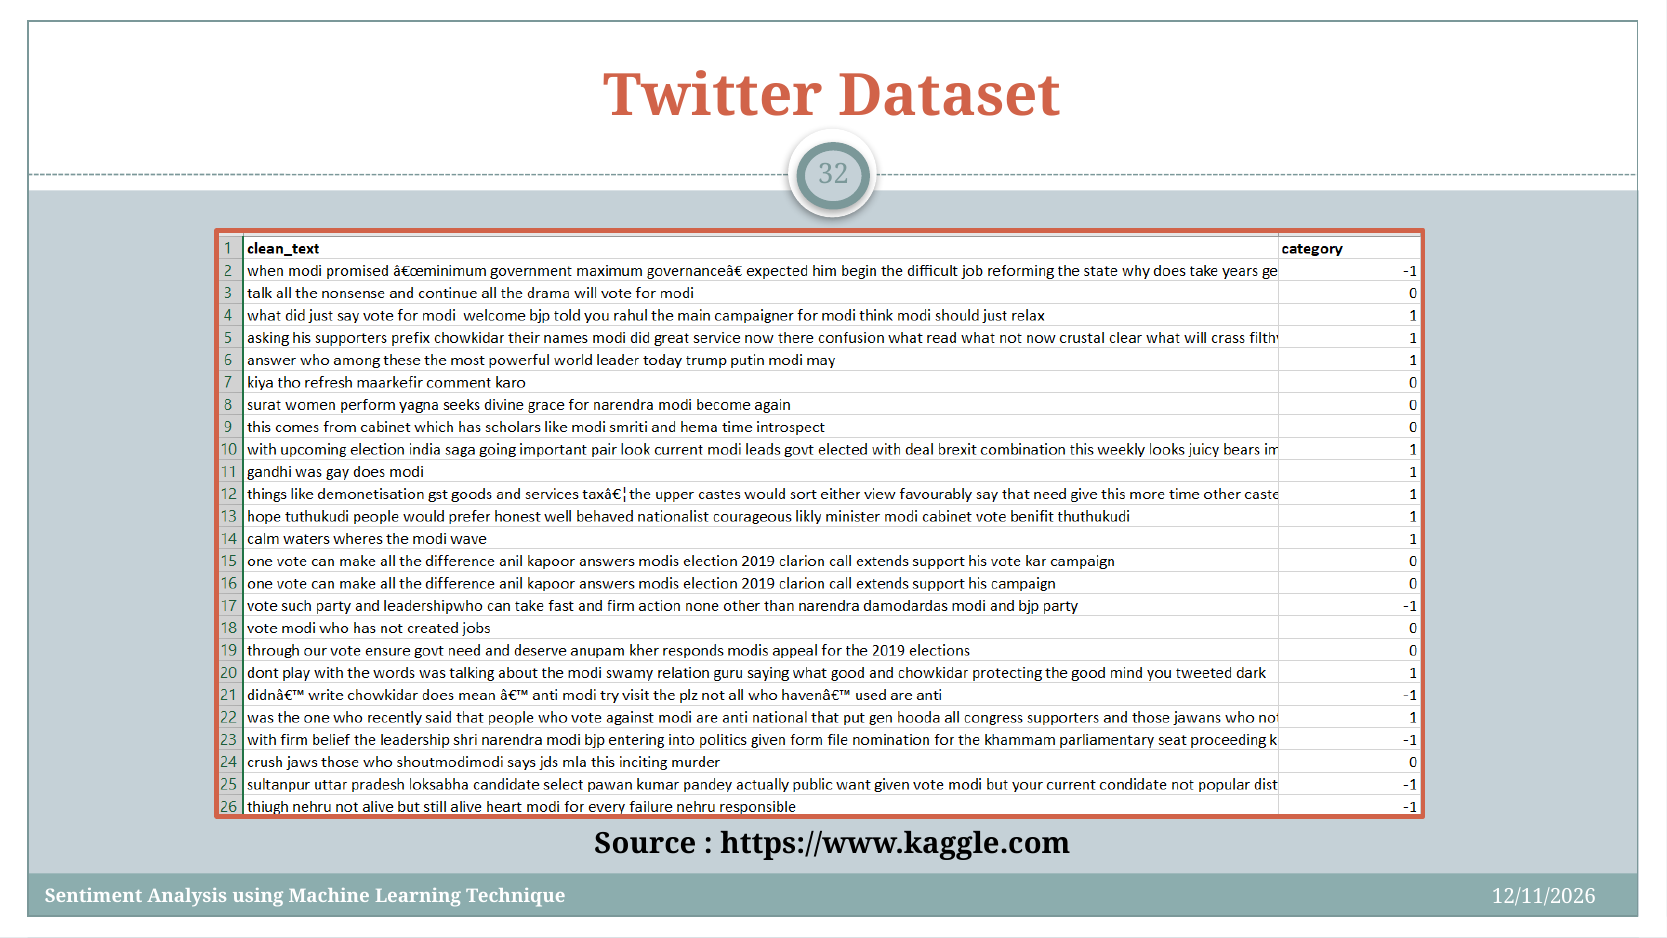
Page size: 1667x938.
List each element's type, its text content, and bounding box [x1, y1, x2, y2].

slide_number 32 [794, 145, 873, 205]
title Twitter Dataset [54, 31, 1611, 135]
text_box Source : https://www.kaggle.com [579, 824, 1086, 867]
footer Sentiment Analysis using Machine Learning Technique [30, 876, 1311, 927]
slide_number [1337, 875, 1611, 926]
picture [218, 232, 1421, 815]
